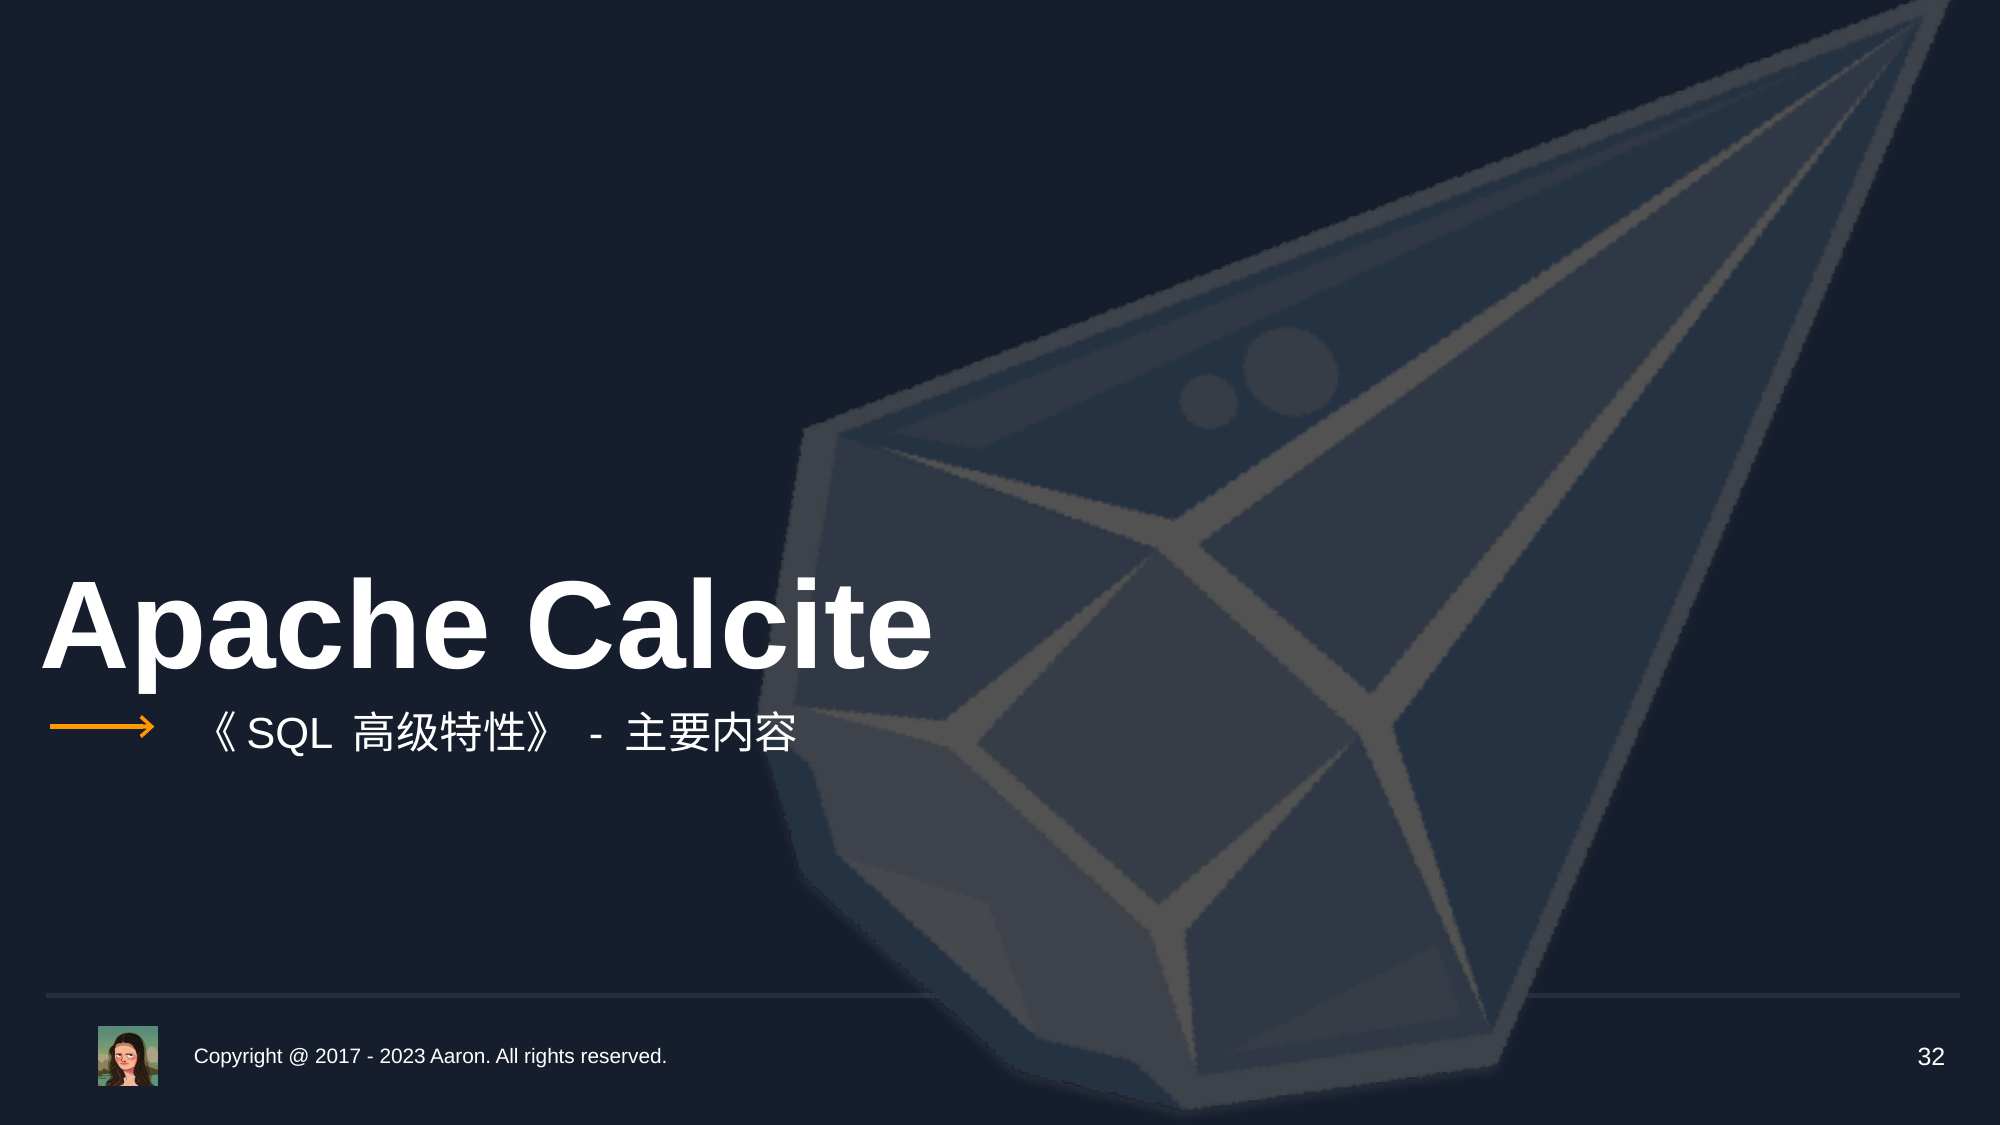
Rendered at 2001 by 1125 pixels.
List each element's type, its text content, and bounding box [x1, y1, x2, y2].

footer Copyright @ 2017 - 2023 Aaron. All rights reserved. [178, 1025, 649, 1086]
title Apache Calcite [24, 241, 649, 704]
picture [492, 0, 2000, 1125]
subtitle 《SQL 高级特性》 - 主要内容 [178, 703, 649, 766]
picture [98, 1026, 158, 1086]
slide_number 32 [1956, 1025, 1961, 1086]
